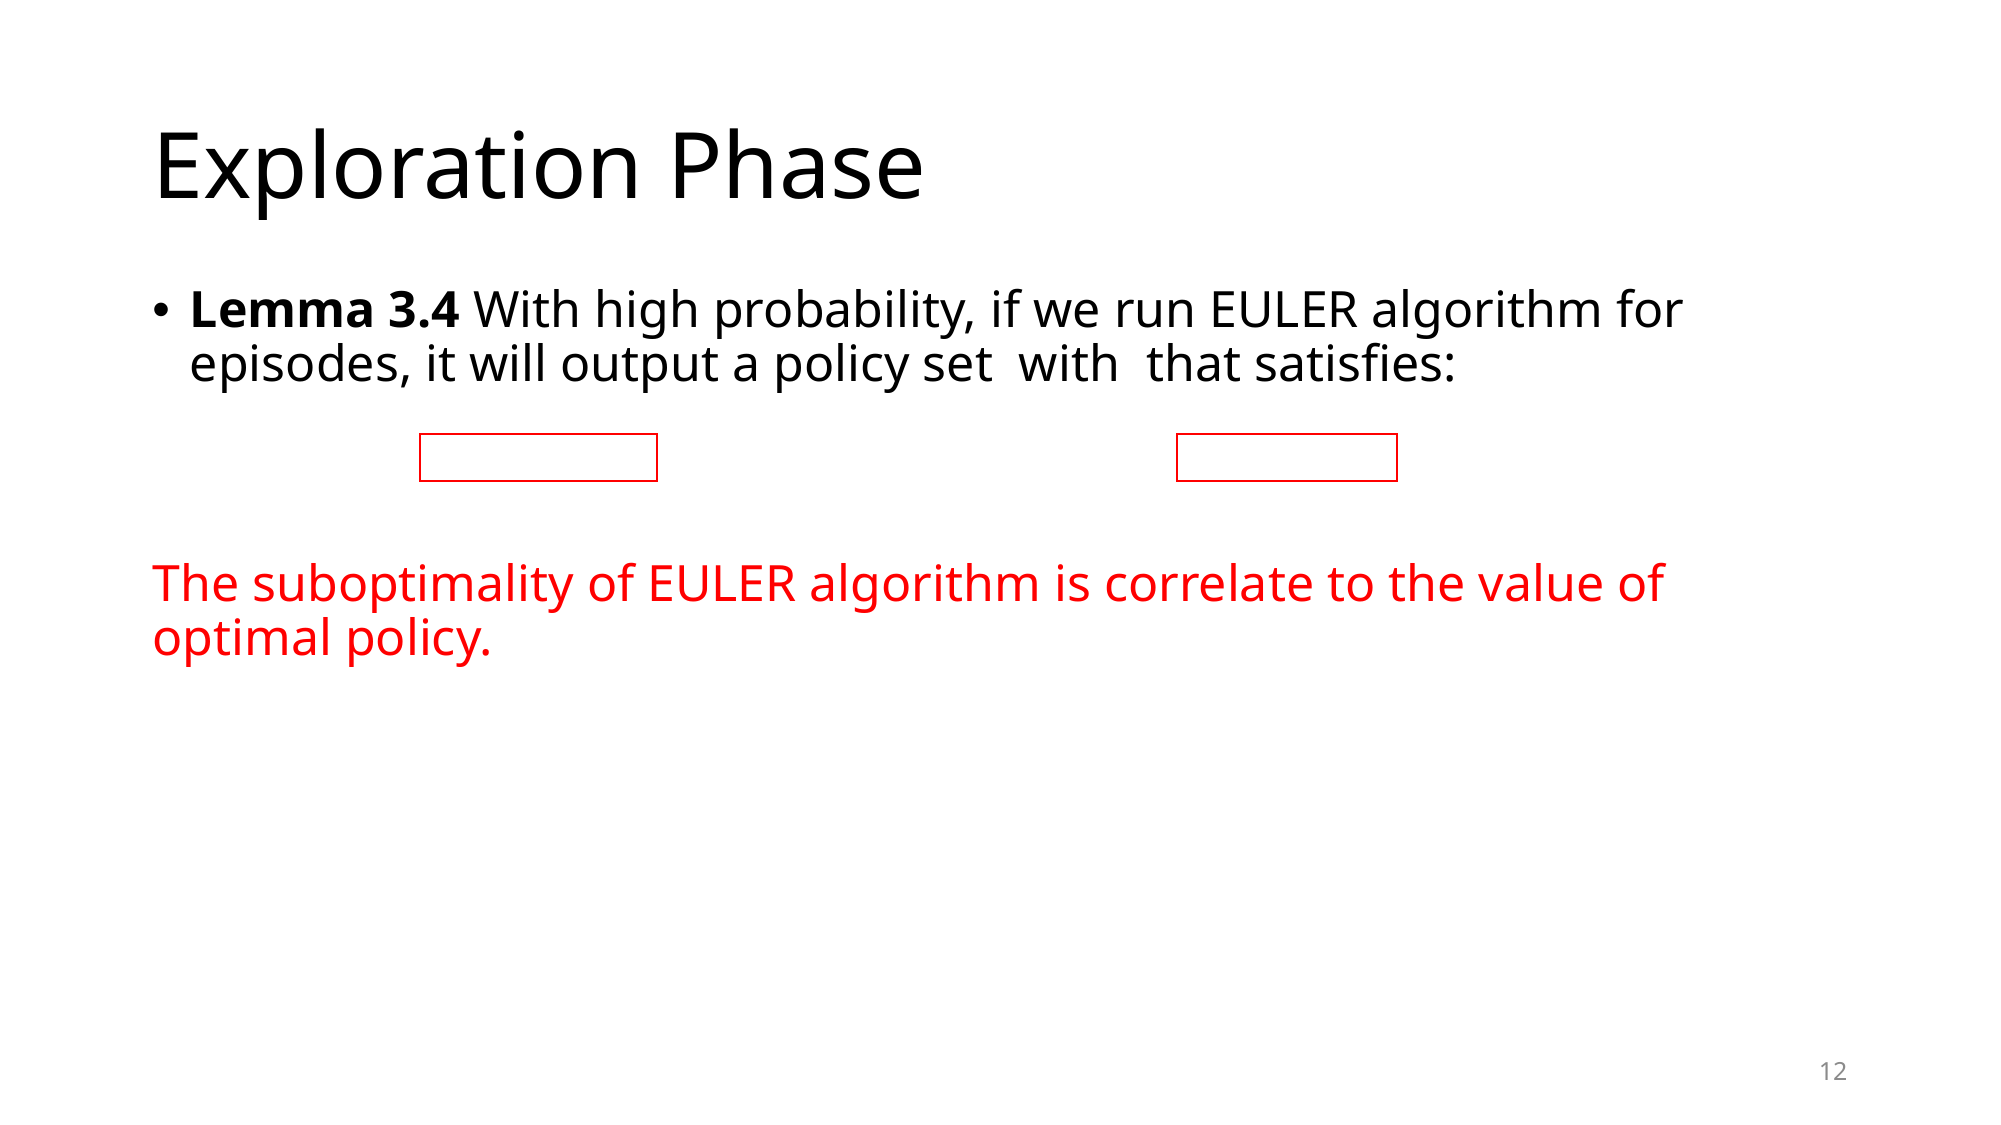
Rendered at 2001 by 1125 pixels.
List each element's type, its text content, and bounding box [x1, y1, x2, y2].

title Exploration Phase [137, 59, 1863, 278]
text_box [419, 433, 658, 482]
slide_number 12 [1412, 1042, 1863, 1103]
text_box [1176, 433, 1398, 482]
